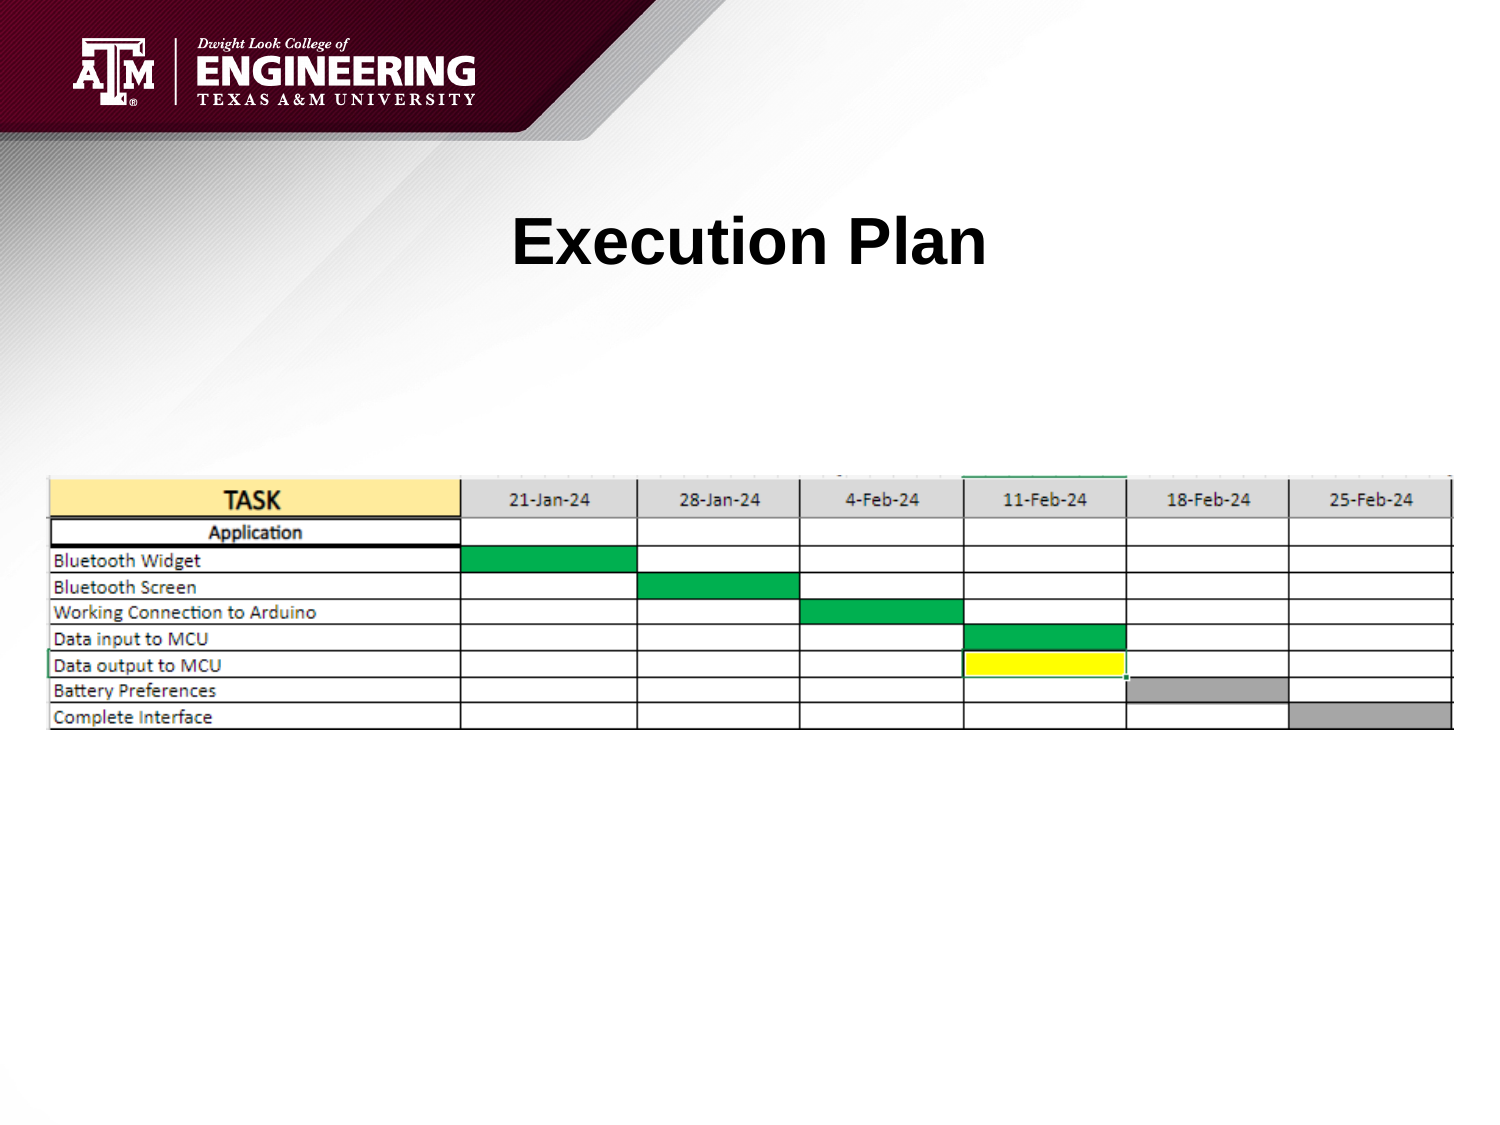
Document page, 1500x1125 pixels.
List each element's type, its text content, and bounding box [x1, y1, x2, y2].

picture [0, 0, 1500, 1125]
title Execution Plan [75, 172, 1425, 304]
